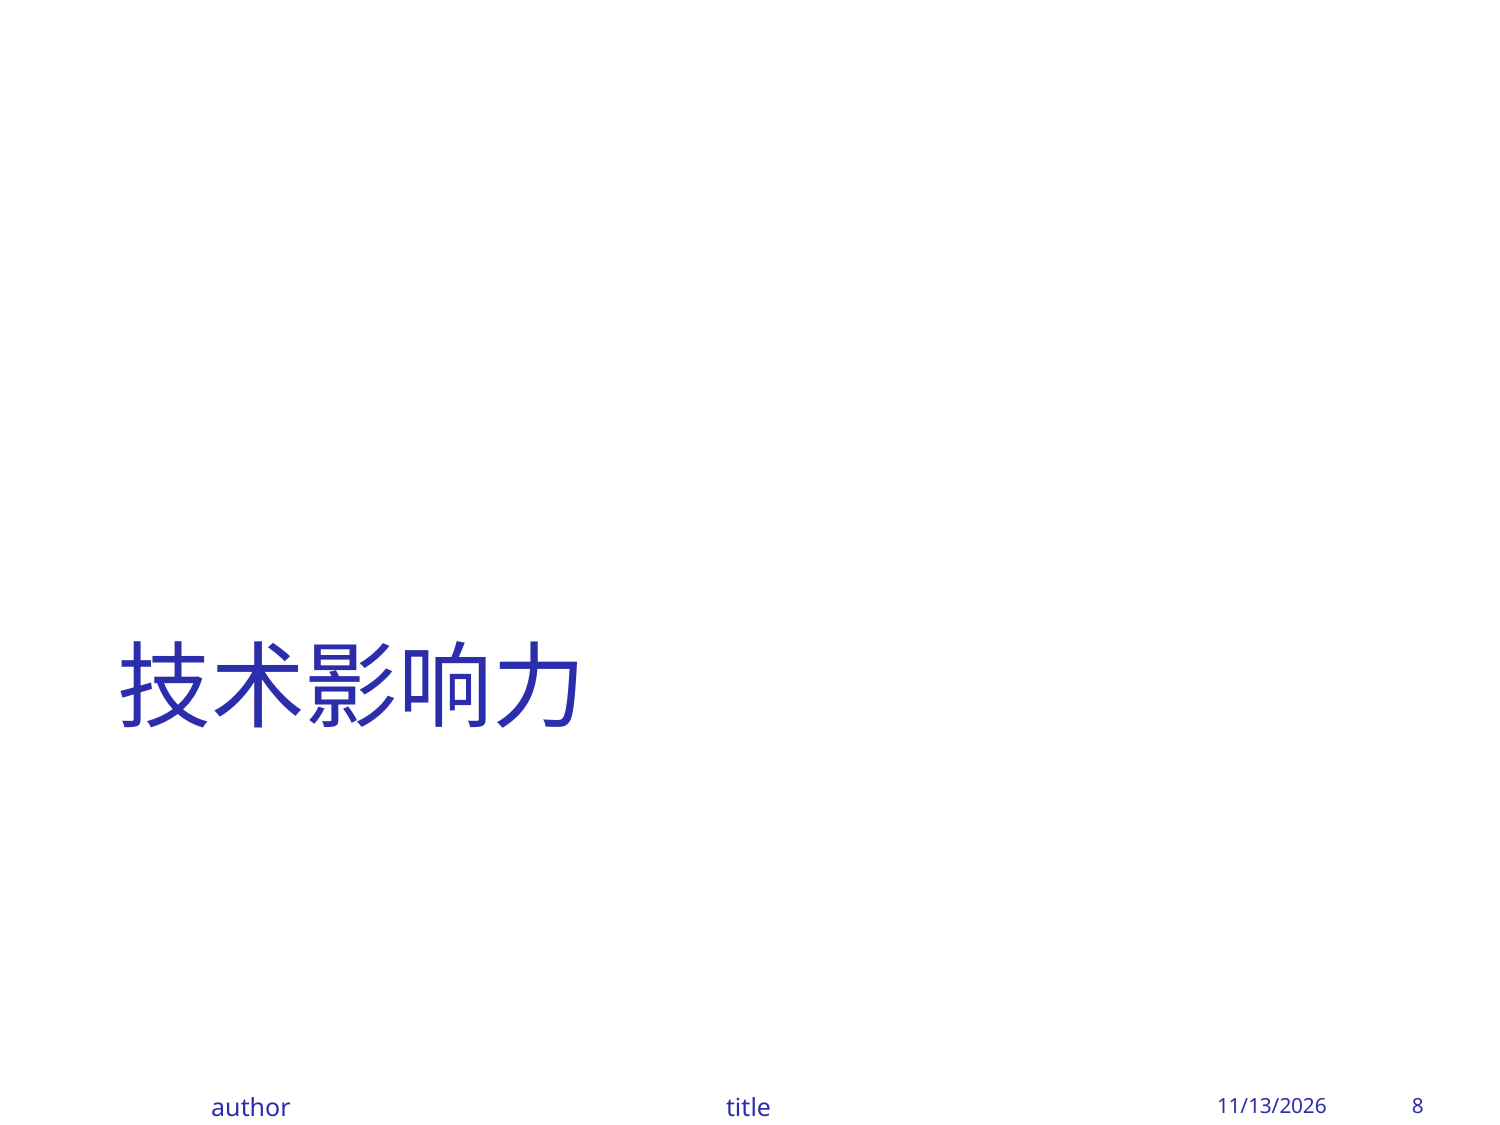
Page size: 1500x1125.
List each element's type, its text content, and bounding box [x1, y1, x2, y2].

title 技术影响力 [102, 280, 1397, 749]
